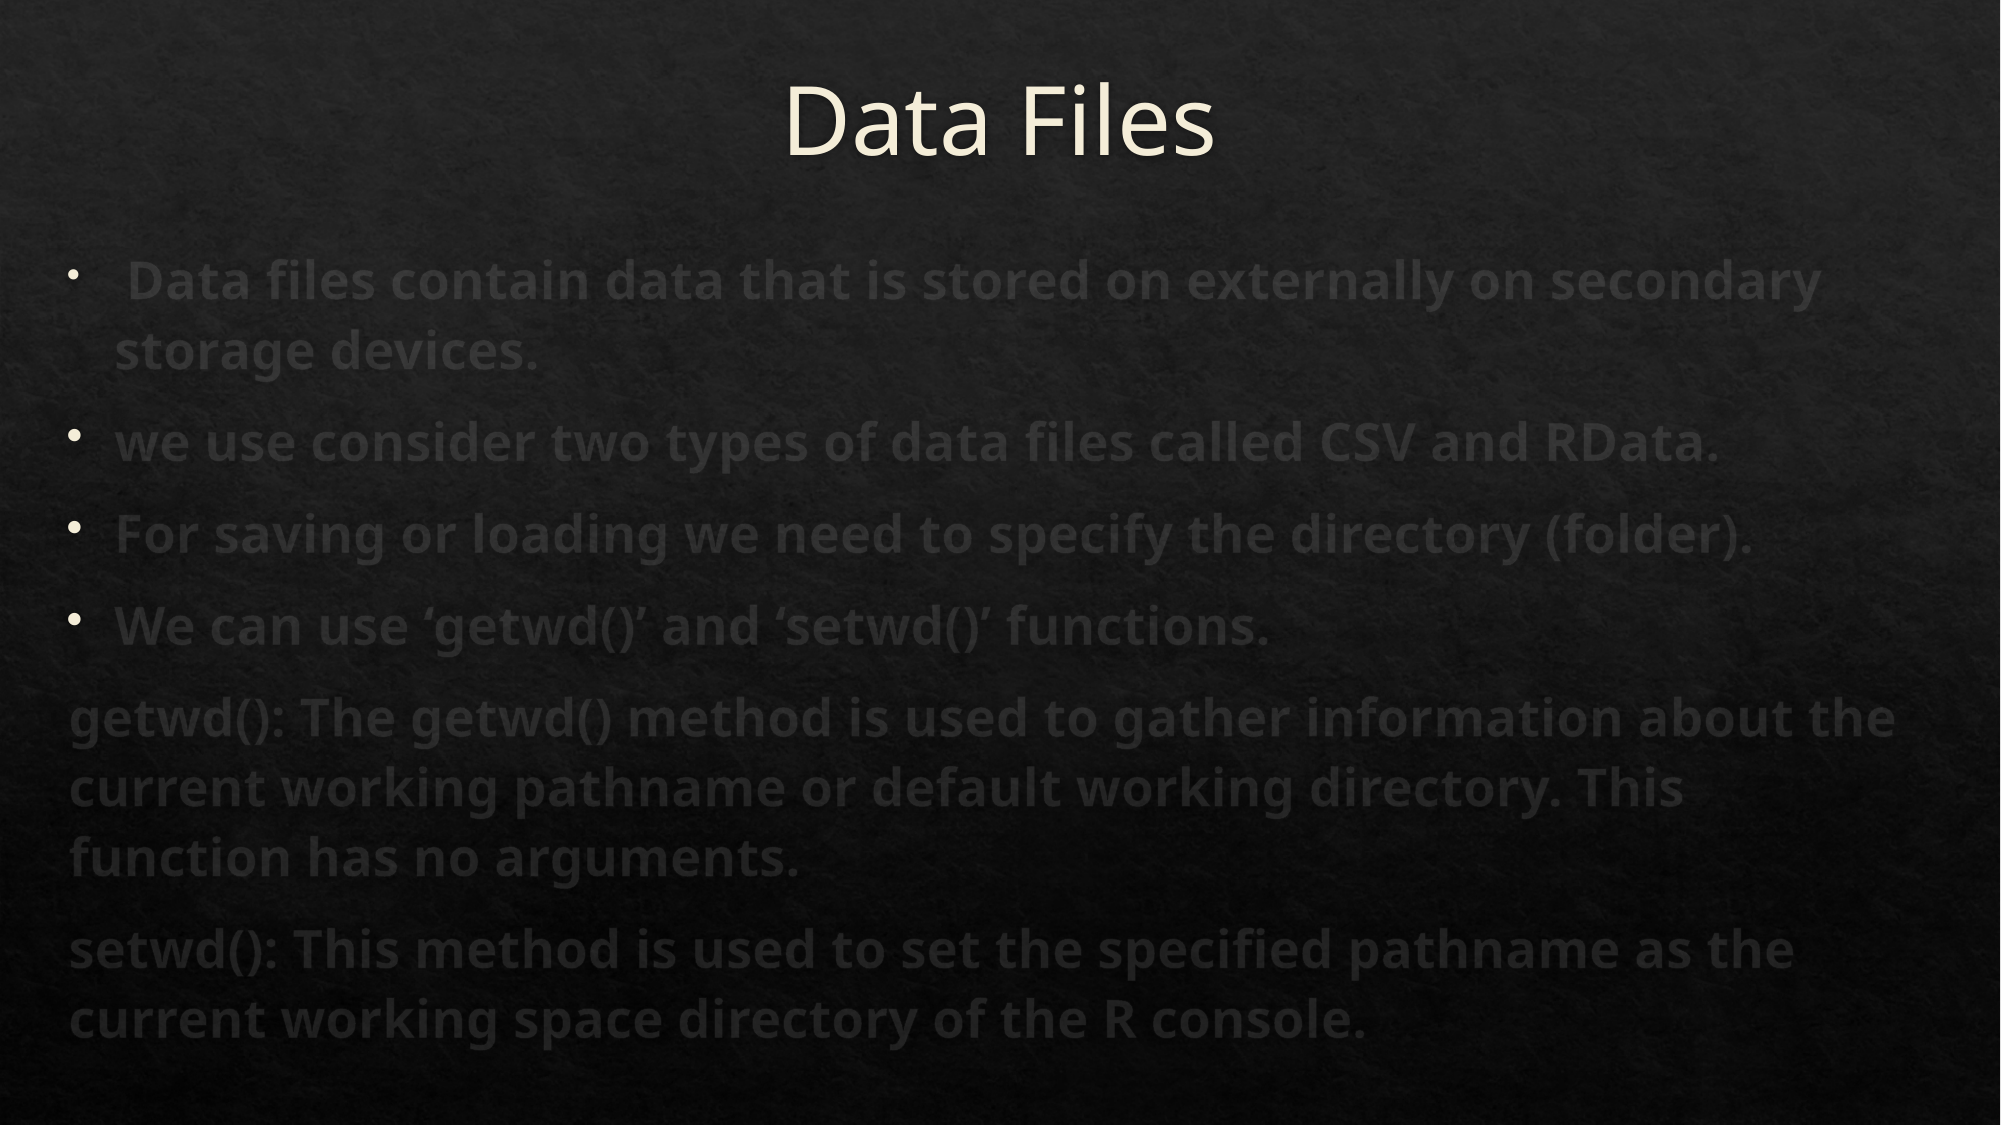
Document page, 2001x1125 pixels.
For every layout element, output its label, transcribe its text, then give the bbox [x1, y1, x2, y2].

list Data files contain data that is stored on externally on secondary storage devices. we use consider two types of data files called CSV and RData. For saving or loading we need to specify the directory (folder). We can use ‘getwd()’ and ‘setwd()’ functions. getwd(): The getwd() method is used to gather information about the current working pathname or default working directory. This function has no arguments. setwd(): This method is used to set the specified pathname as the current working space directory of the R console. [47, 232, 1933, 1063]
title Data Files [149, 41, 1849, 207]
